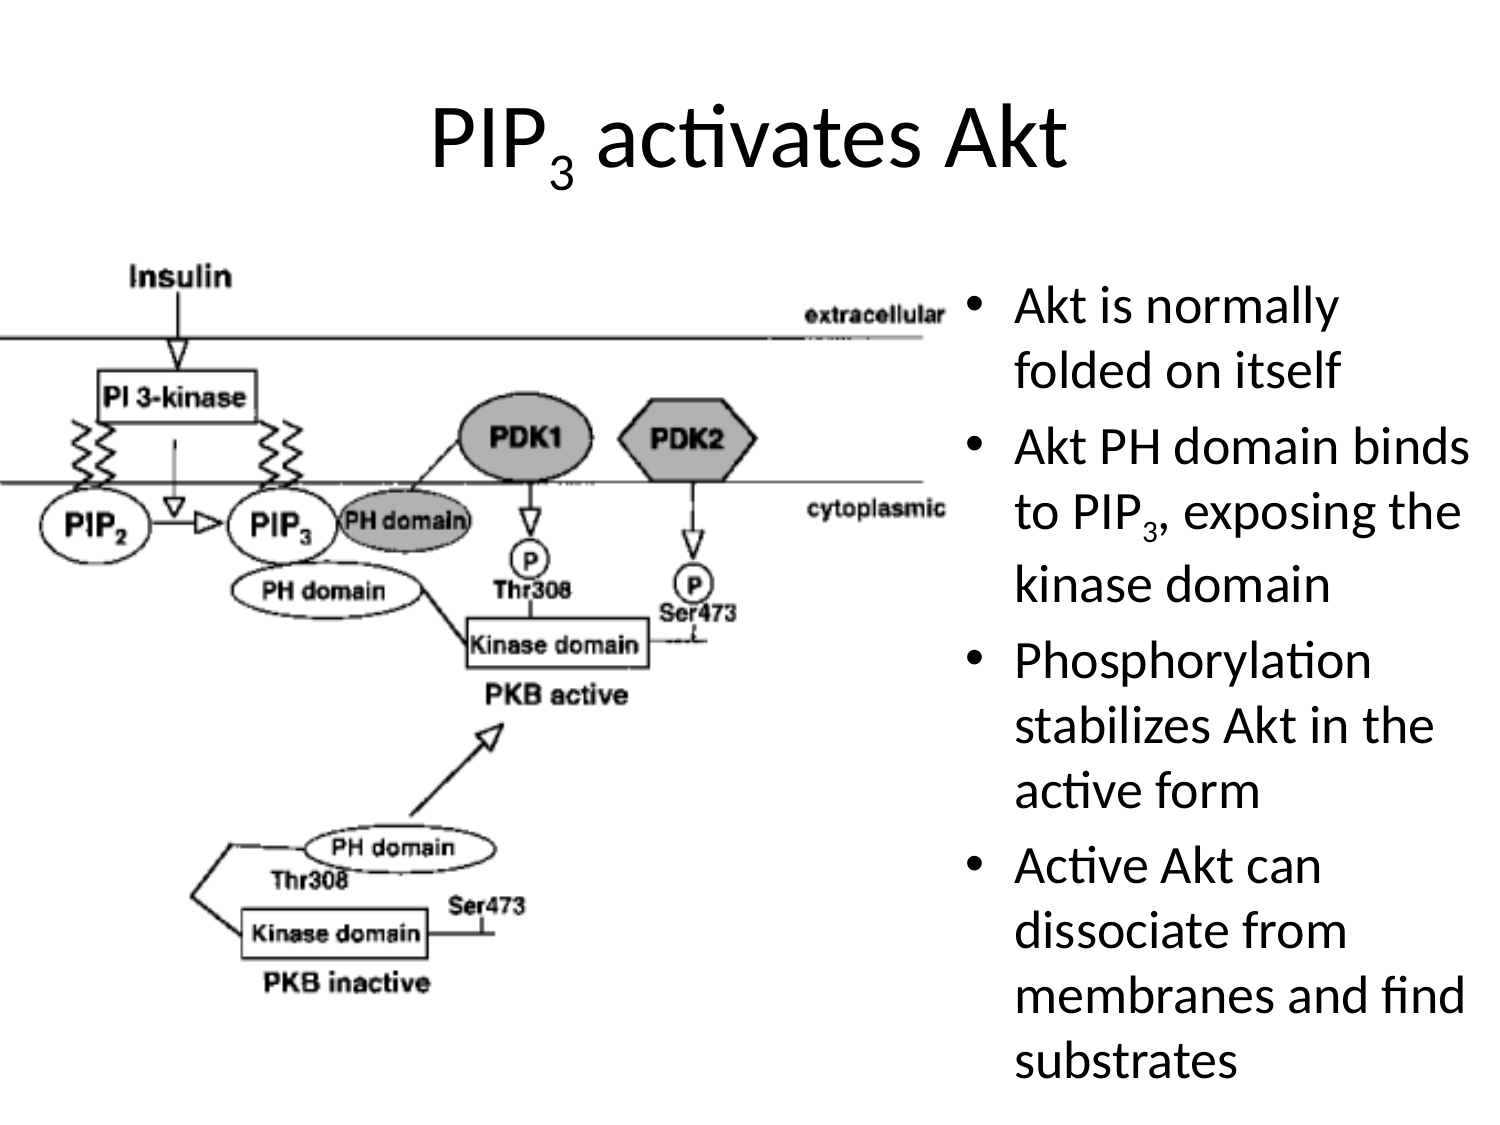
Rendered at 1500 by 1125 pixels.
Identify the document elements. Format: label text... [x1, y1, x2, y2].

title PIP3 activates Akt [75, 45, 1425, 233]
picture [0, 262, 956, 999]
list Akt is normally folded on itself Akt PH domain binds to PIP3, exposing the kinase domain Phosphorylation stabilizes Akt in the active form Active Akt can dissociate from membranes and find substrates [950, 262, 1488, 1125]
